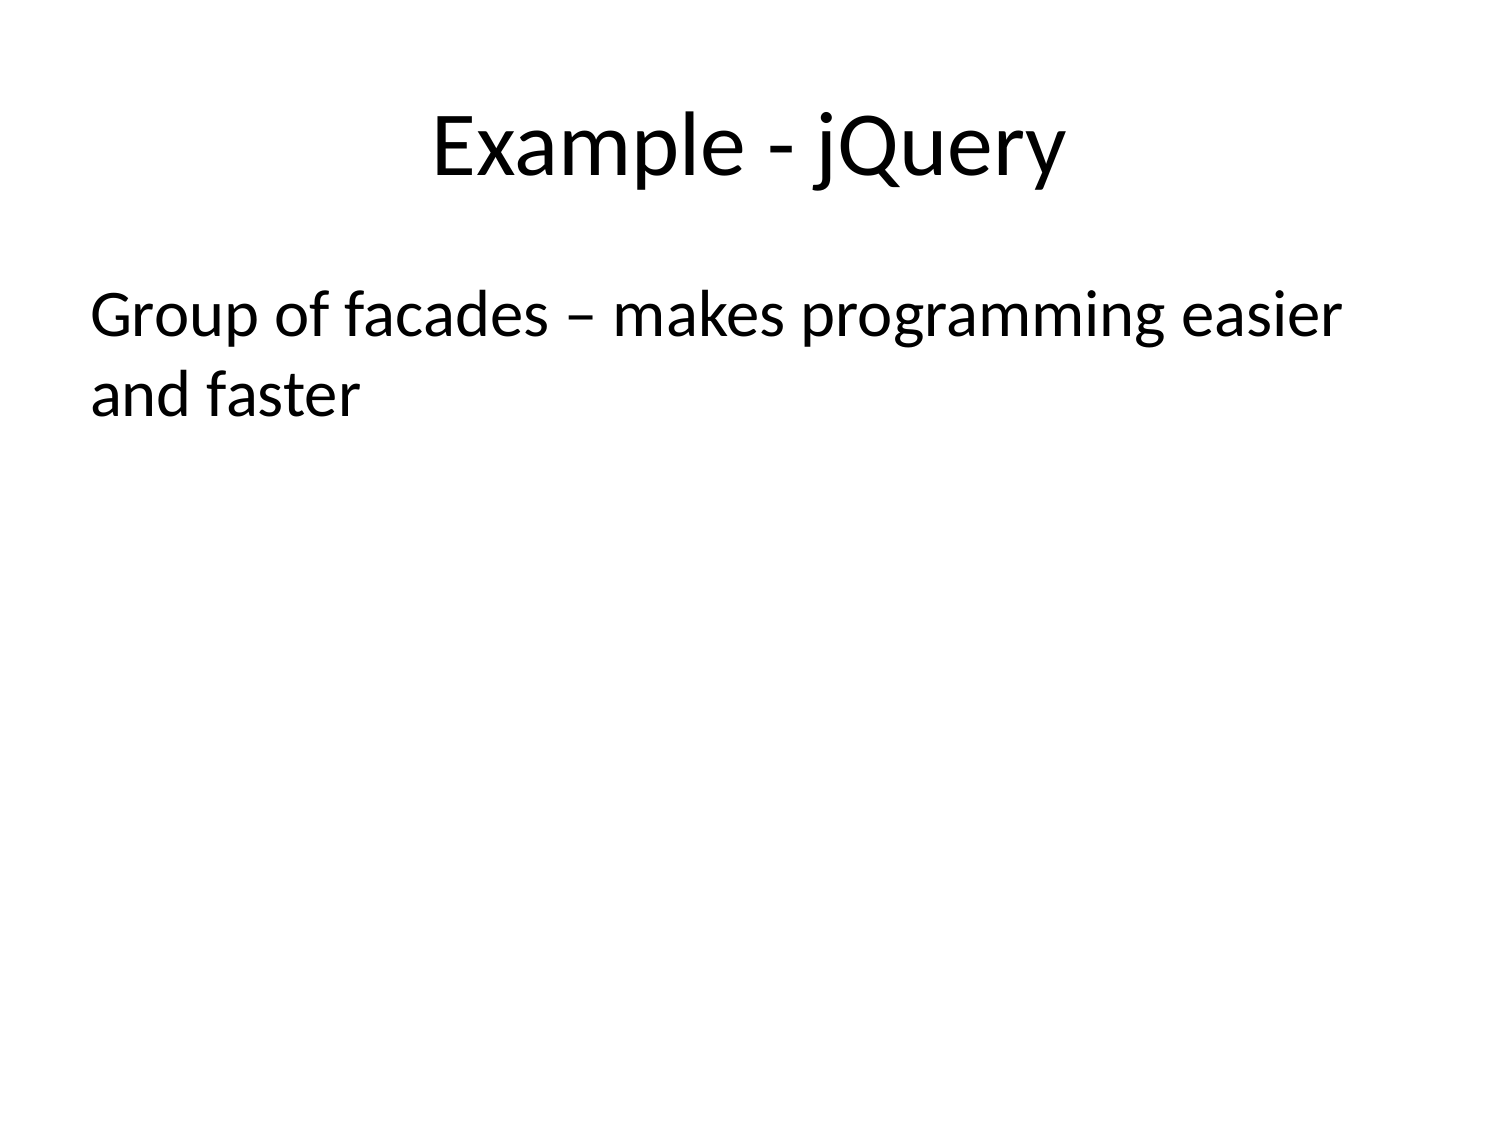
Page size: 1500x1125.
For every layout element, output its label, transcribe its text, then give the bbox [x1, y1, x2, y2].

title Example - jQuery [75, 45, 1425, 233]
list Group of facades – makes programming easier and faster [75, 262, 1425, 1005]
